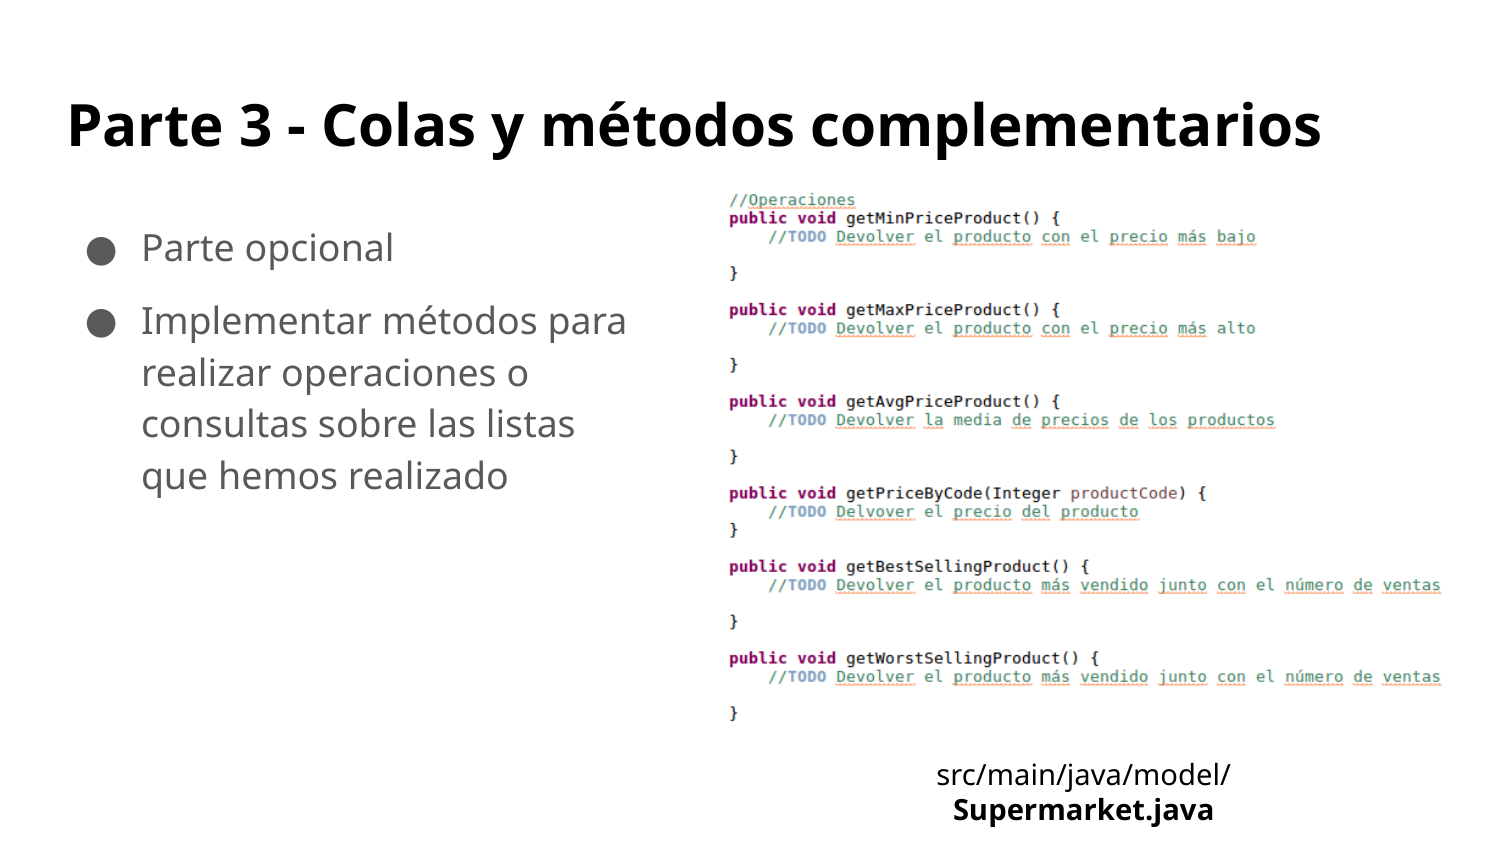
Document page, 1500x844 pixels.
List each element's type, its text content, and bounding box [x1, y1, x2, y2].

title Parte 3 - Colas y métodos complementarios [51, 72, 1449, 167]
list Parte opcional Implementar métodos para realizar operaciones o consultas sobre las listas que hemos realizado [51, 202, 654, 797]
picture [705, 182, 1462, 726]
text_box src/main/java/model/Supermarket.java [802, 741, 1366, 803]
